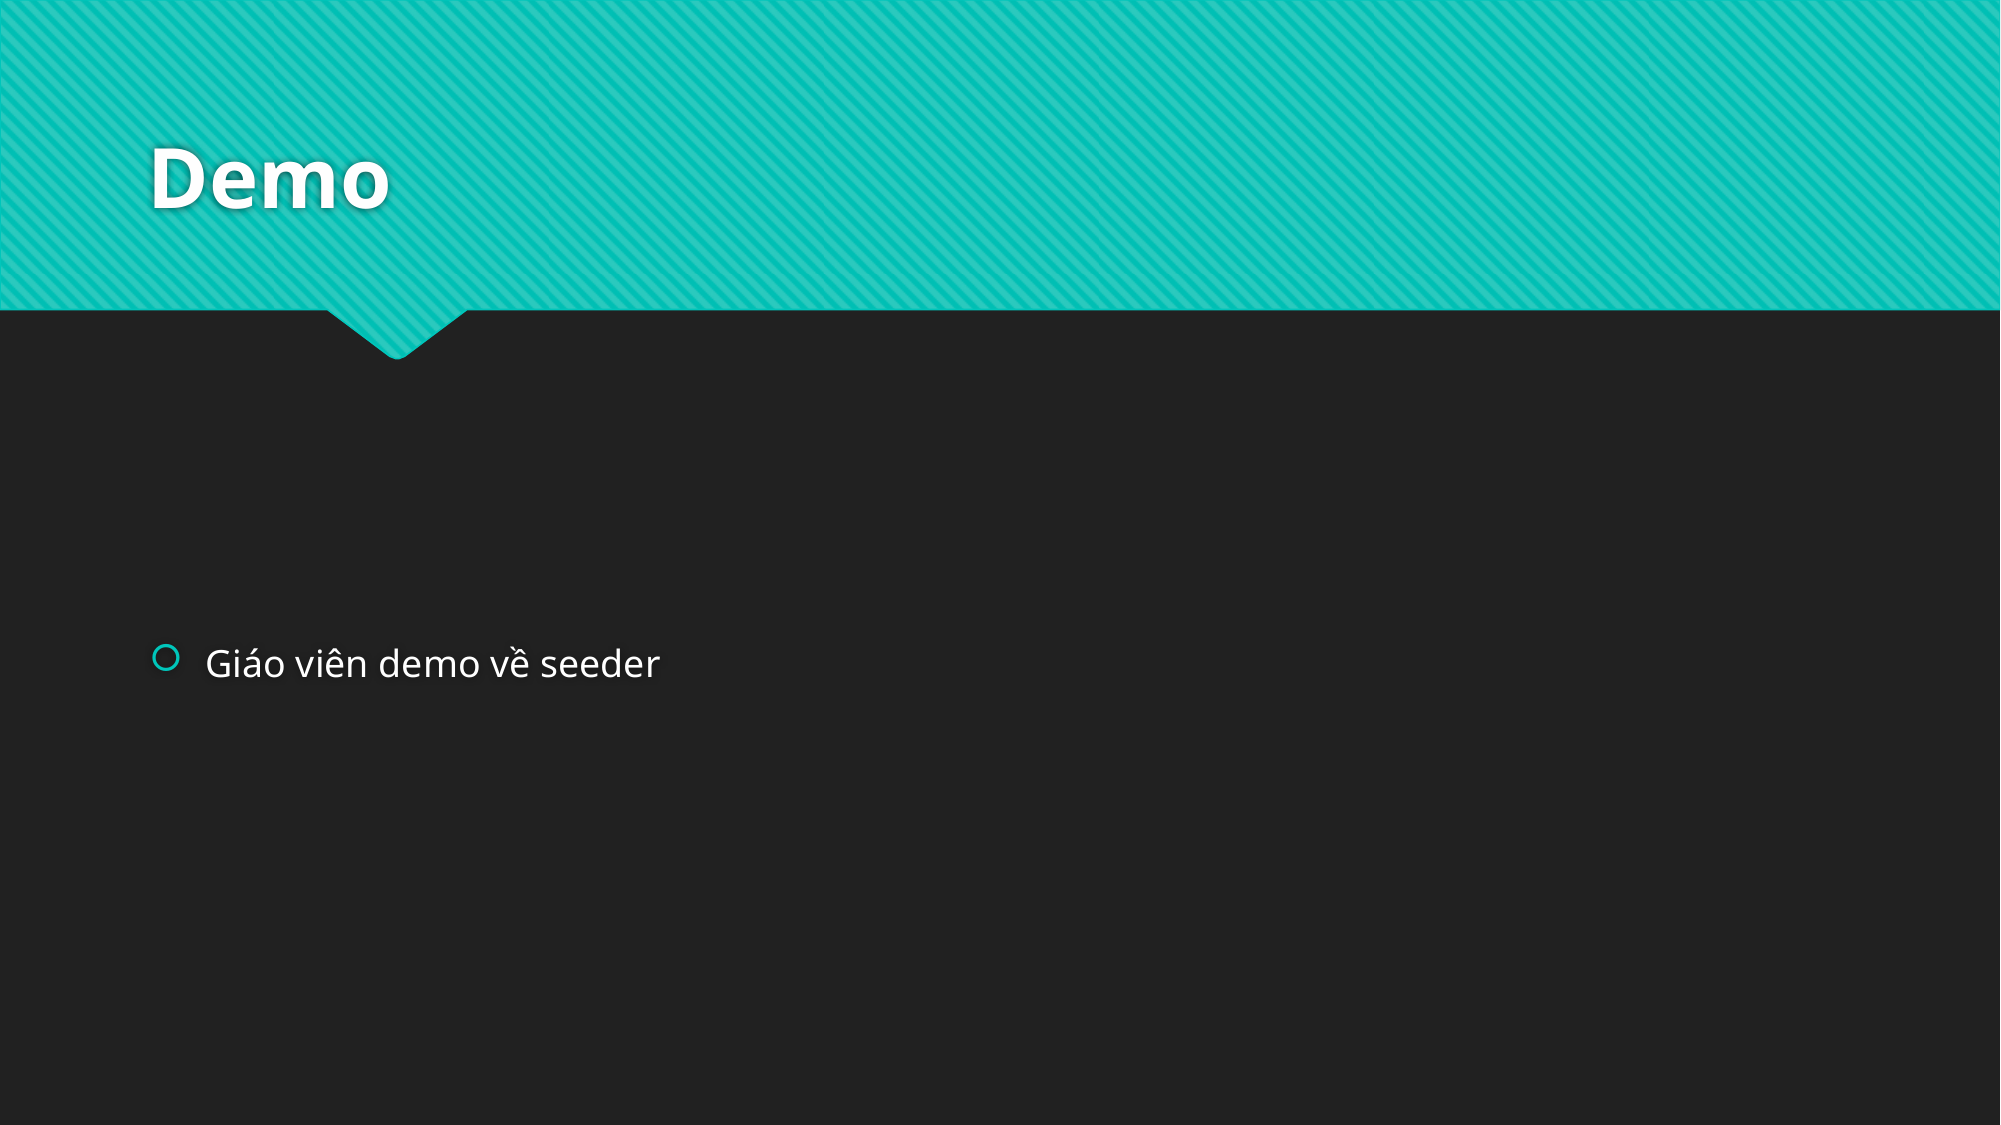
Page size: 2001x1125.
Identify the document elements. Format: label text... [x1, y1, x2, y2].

list Giáo viên demo về seeder [134, 364, 1866, 962]
title Demo [132, 73, 1868, 233]
